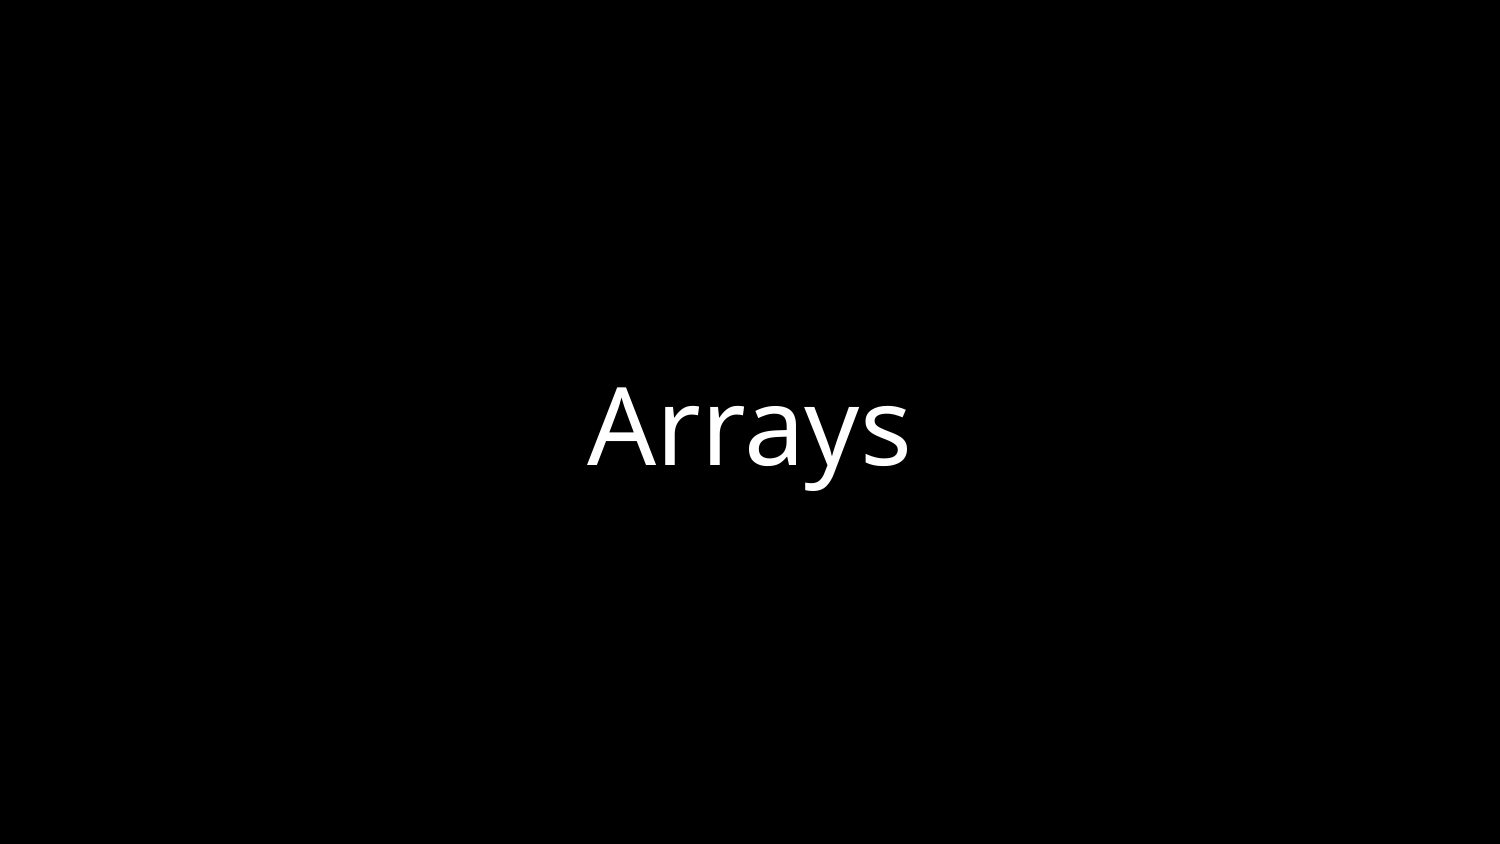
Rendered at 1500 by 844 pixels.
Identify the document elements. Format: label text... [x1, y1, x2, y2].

title Arrays [146, 279, 1354, 565]
